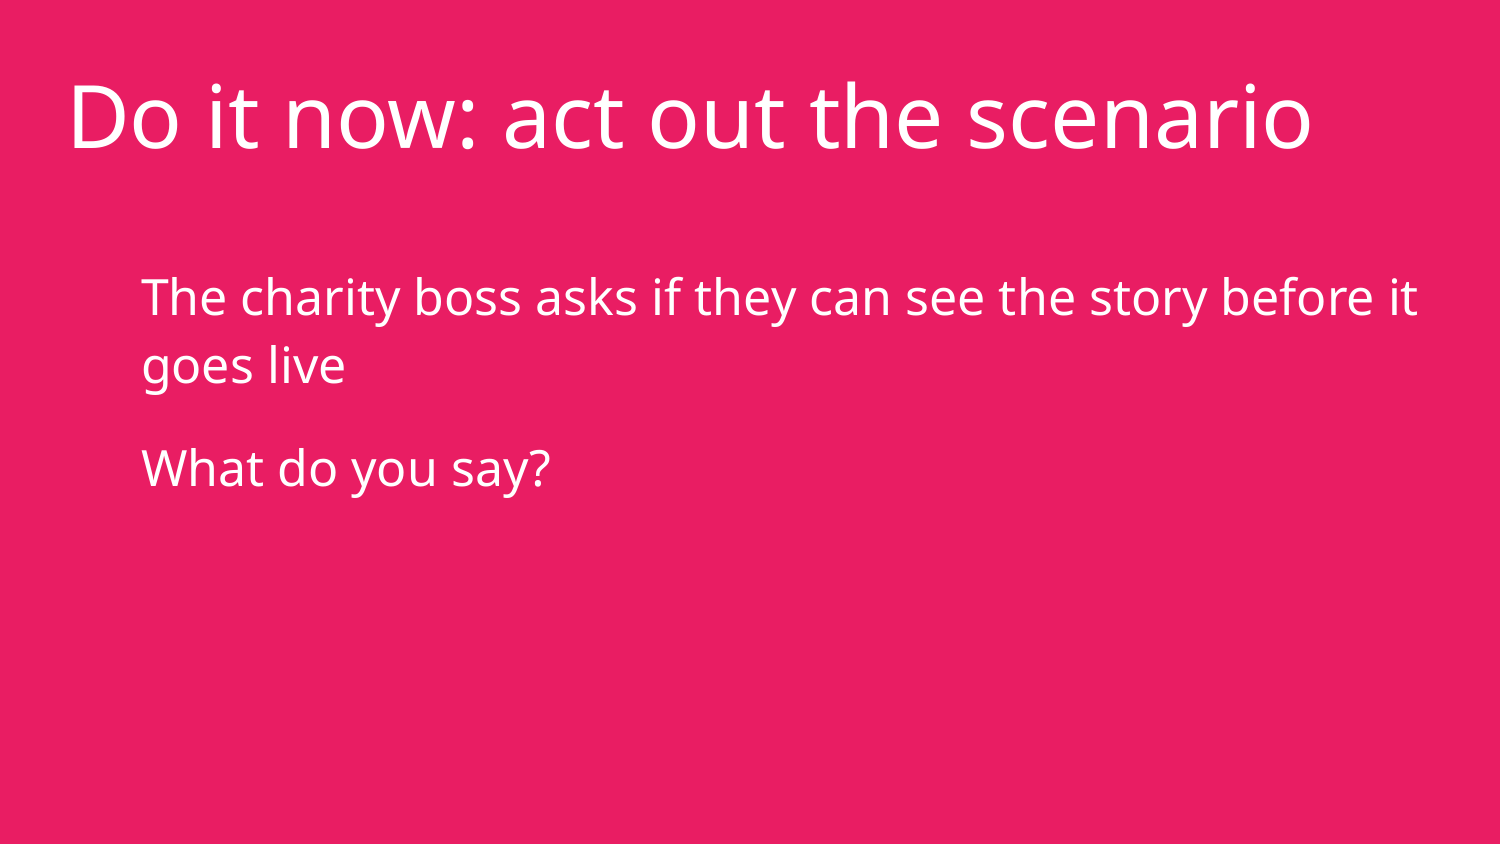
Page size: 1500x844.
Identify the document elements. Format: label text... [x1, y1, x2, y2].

list The charity boss asks if they can see the story before it goes live What do you say? [51, 240, 1449, 750]
title Do it now: act out the scenario [51, 61, 1449, 182]
